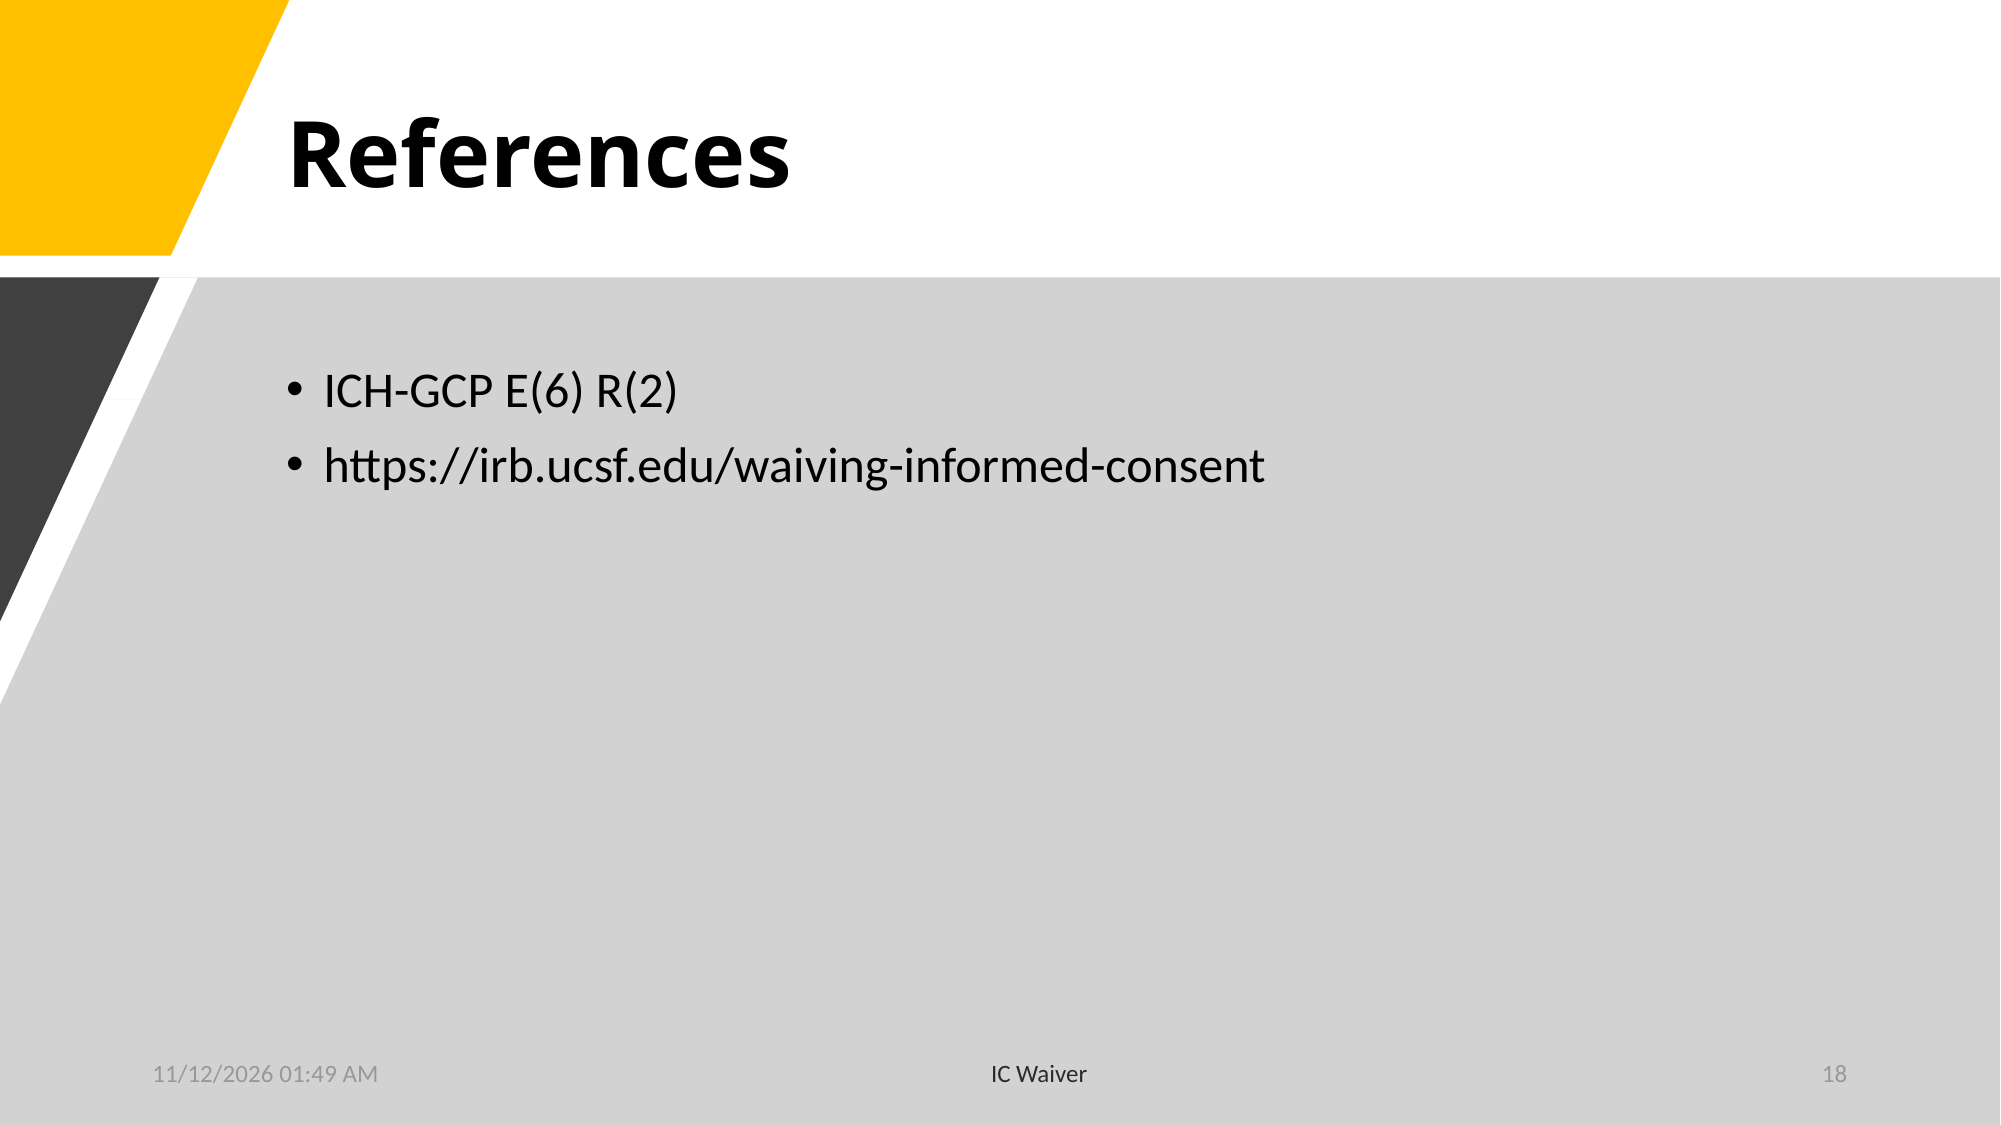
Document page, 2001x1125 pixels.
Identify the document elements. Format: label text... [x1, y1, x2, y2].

slide_number 18 [1412, 1042, 1863, 1103]
title References [271, 60, 1808, 255]
text_box [0, 276, 2000, 1125]
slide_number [137, 1042, 588, 1103]
text_box [0, 276, 162, 622]
list ICH-GCP E(6) R(2) https://irb.ucsf.edu/waiving-informed-consent [271, 356, 1808, 1020]
footer IC Waiver [701, 1042, 1377, 1103]
text_box [0, 0, 291, 257]
